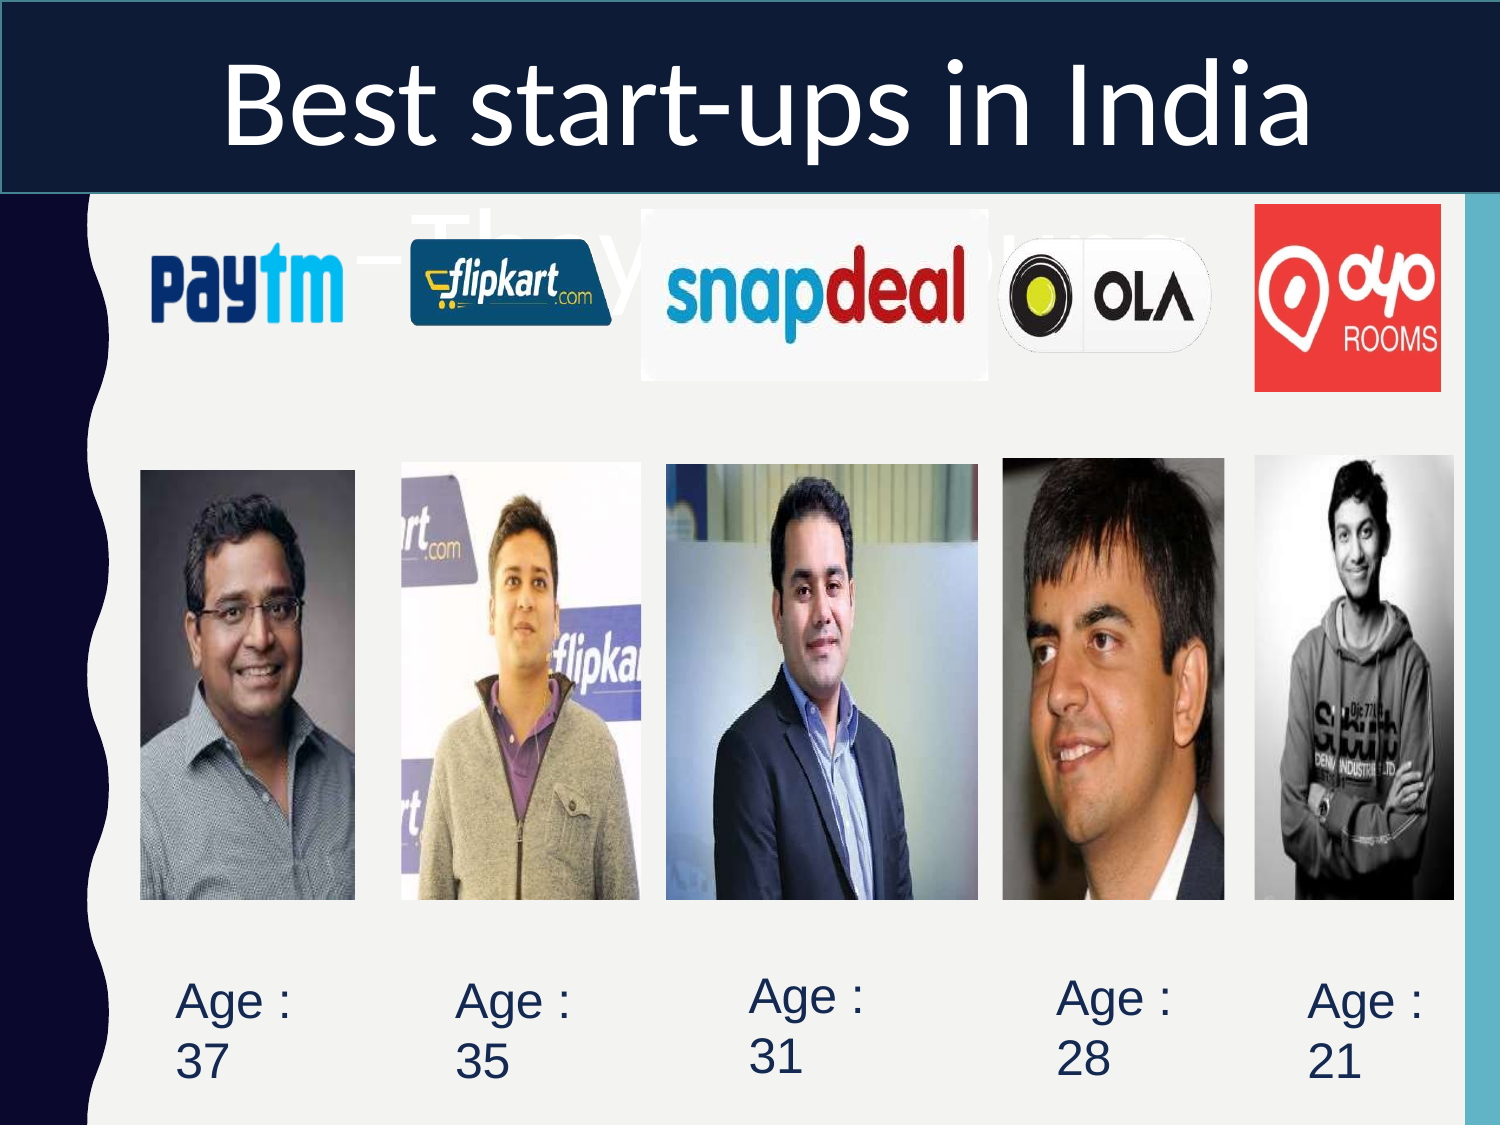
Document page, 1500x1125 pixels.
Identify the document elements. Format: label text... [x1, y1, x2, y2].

text_box [401, 462, 642, 900]
text_box [1254, 204, 1441, 392]
text_box [1254, 455, 1454, 900]
text_box [88, 194, 1465, 1125]
text_box Age : 28 [1053, 963, 1197, 1086]
text_box [995, 235, 1214, 359]
text_box Age : 37 [173, 966, 317, 1089]
text_box [140, 235, 355, 331]
text_box [641, 209, 989, 381]
text_box [140, 470, 355, 900]
text_box [1002, 458, 1225, 900]
text_box [1, 1, 1500, 192]
text_box [0, 194, 109, 1125]
text_box Age : 31 [746, 961, 890, 1084]
text_box [407, 235, 614, 331]
text_box Age : 21 [1305, 966, 1448, 1089]
title Best start-ups in India –They are young [201, 18, 1332, 321]
text_box [1465, 194, 1500, 1125]
text_box Age : 35 [453, 966, 596, 1089]
text_box [666, 464, 978, 900]
